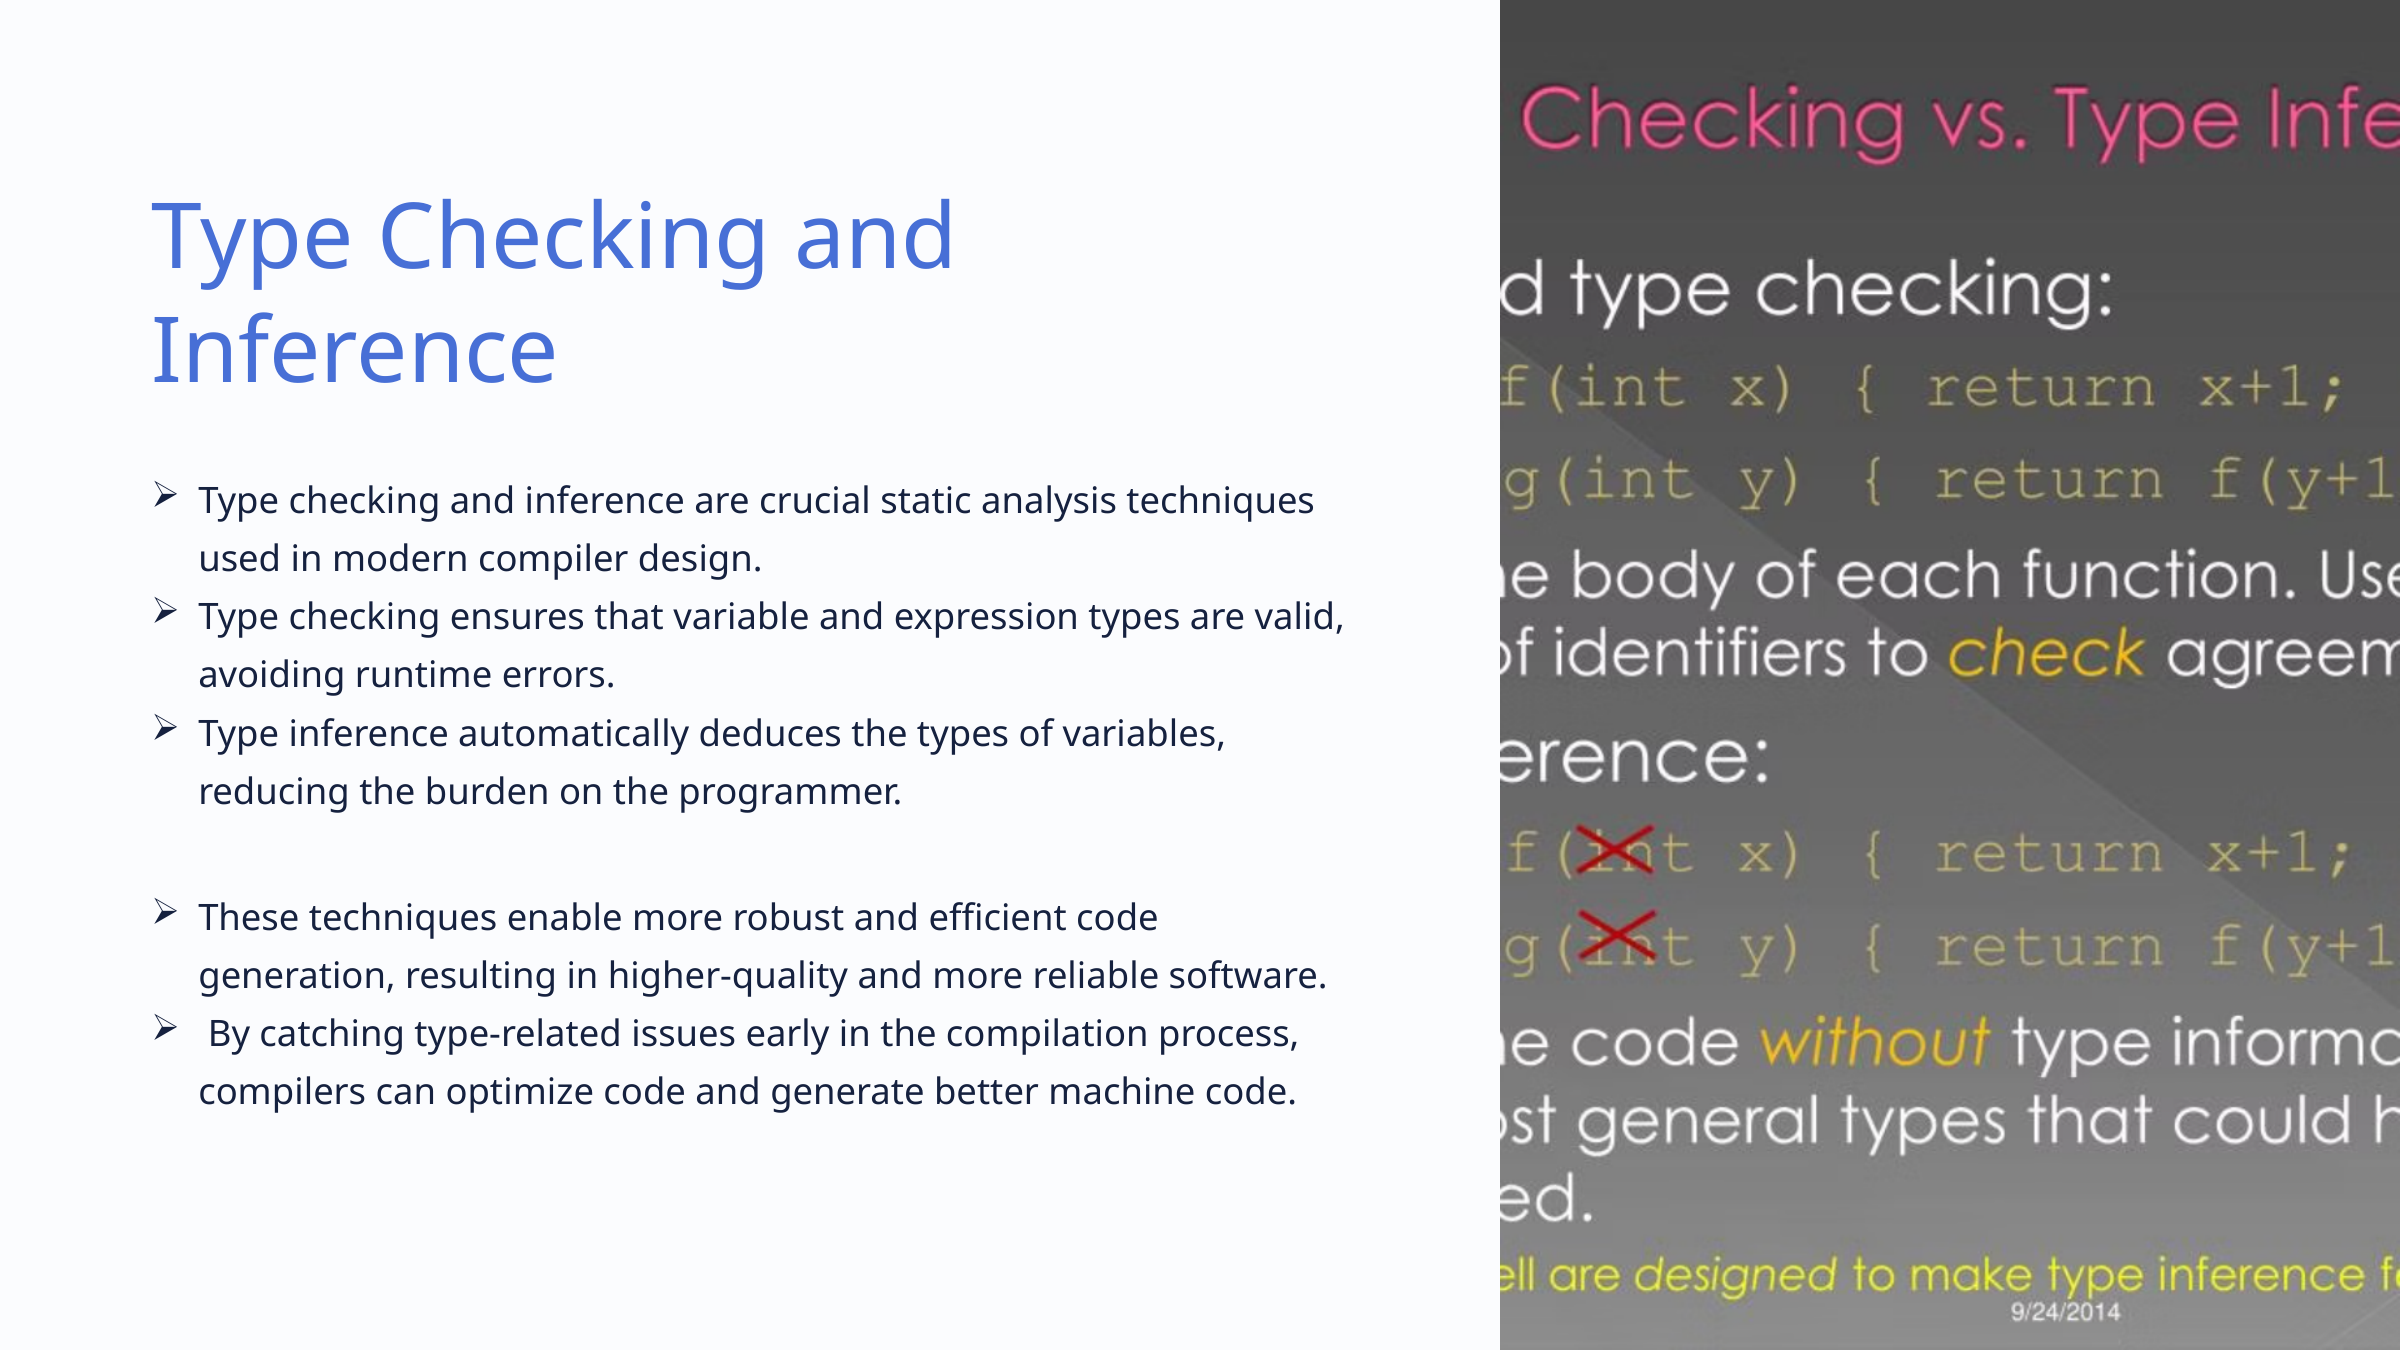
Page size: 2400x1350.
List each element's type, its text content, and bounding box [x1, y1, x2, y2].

text_box These techniques enable more robust and efficient code generation, resulting in higher-quality and more reliable software. By catching type-related issues early in the compilation process, compilers can optimize code and generate better machine code. [136, 871, 1364, 1181]
text_box Type checking and inference are crucial static analysis techniques used in modern compiler design. Type checking ensures that variable and expression types are valid, avoiding runtime errors. Type inference automatically deduces the types of variables, reducing the burden on the programmer. [136, 454, 1364, 811]
text_box [0, 0, 1499, 1350]
text_box Type Checking and Inference [136, 165, 1364, 394]
picture [1499, 0, 2400, 1350]
